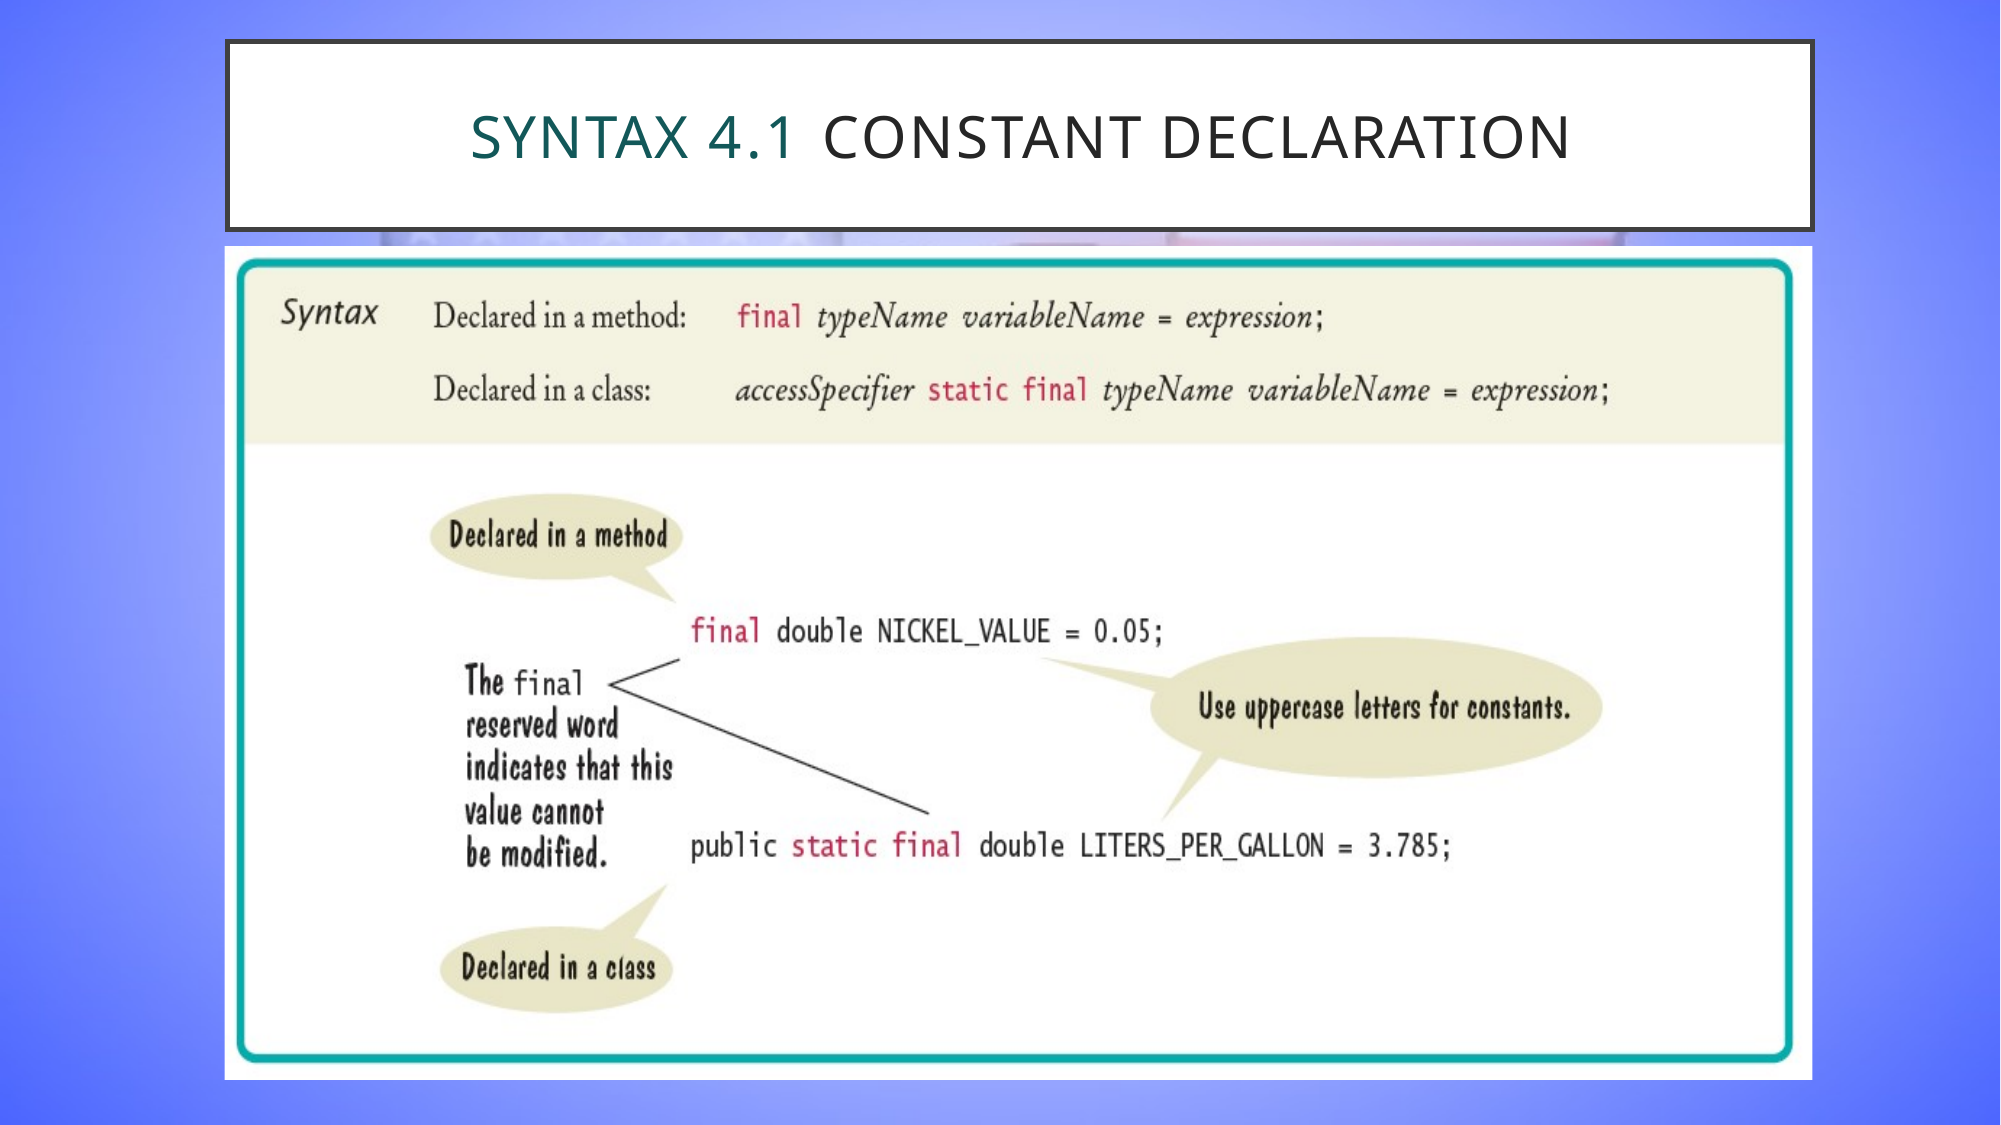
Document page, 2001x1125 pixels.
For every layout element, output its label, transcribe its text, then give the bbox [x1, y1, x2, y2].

text_box [224, 246, 1813, 1080]
picture [0, 0, 2001, 1125]
title Syntax 4.1 Constant Declaration [225, 39, 1815, 232]
